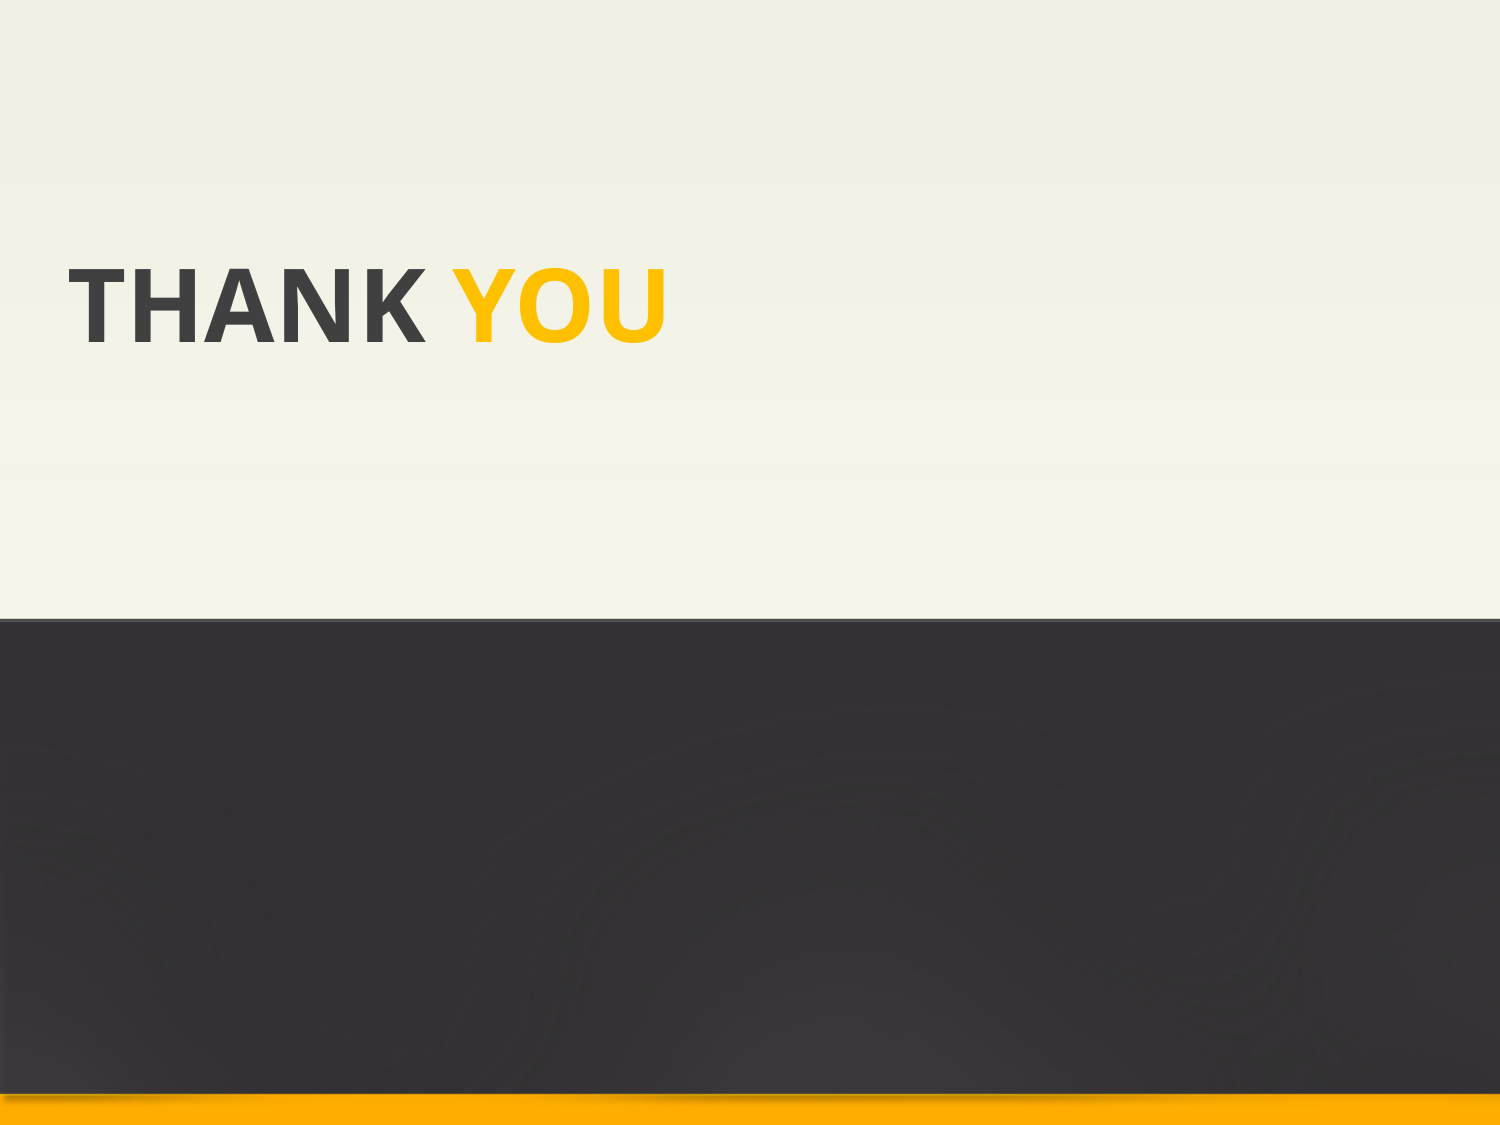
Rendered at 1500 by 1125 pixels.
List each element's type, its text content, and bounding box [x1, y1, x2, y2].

text_box THANK YOU [53, 231, 1022, 374]
picture [0, 0, 1500, 1125]
